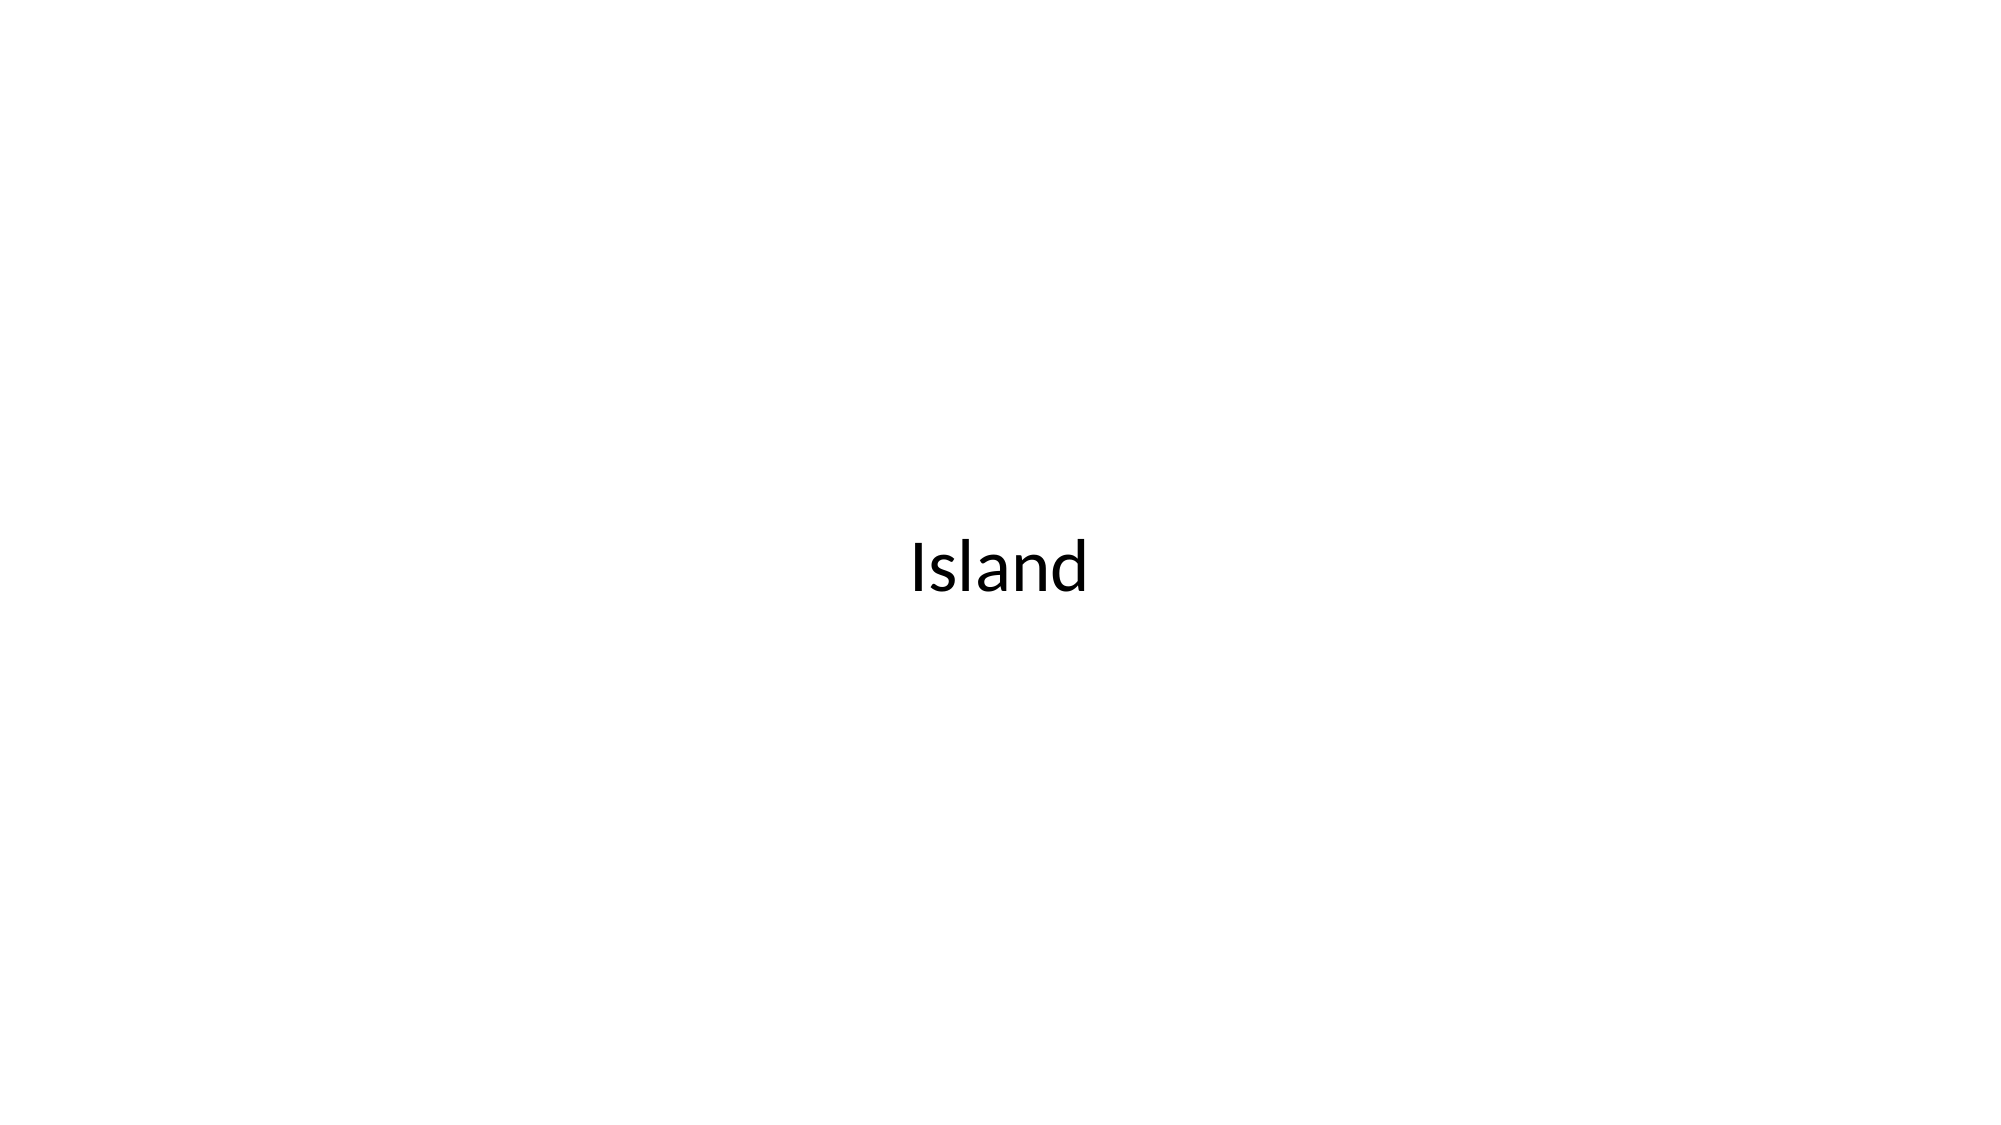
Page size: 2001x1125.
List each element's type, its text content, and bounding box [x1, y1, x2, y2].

text_box Island [0, 509, 2000, 615]
